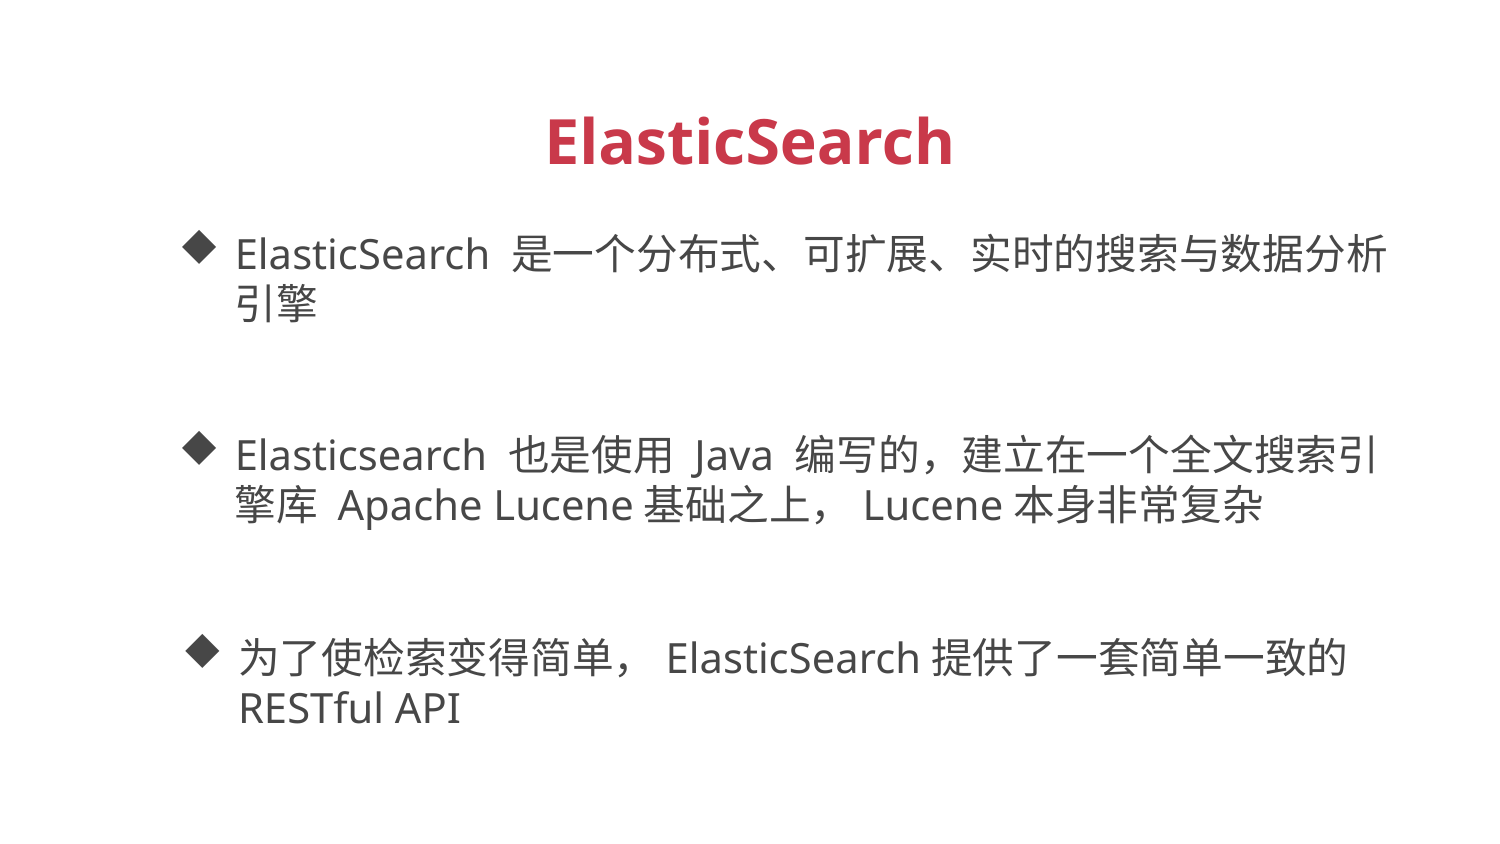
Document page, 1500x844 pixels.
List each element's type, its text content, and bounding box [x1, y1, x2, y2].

text_box ElasticSearch 是一个分布式、可扩展、实时的搜索与数据分析引擎 [88, 220, 1413, 336]
text_box 为了使检索变得简单，ElasticSearch提供了一套简单一致的 RESTful API [91, 624, 1430, 740]
text_box ElasticSearch [529, 94, 971, 185]
text_box Elasticsearch 也是使用 Java 编写的，建立在一个全文搜索引擎库 Apache Lucene基础之上，Lucene本身非常复杂 [88, 421, 1413, 536]
